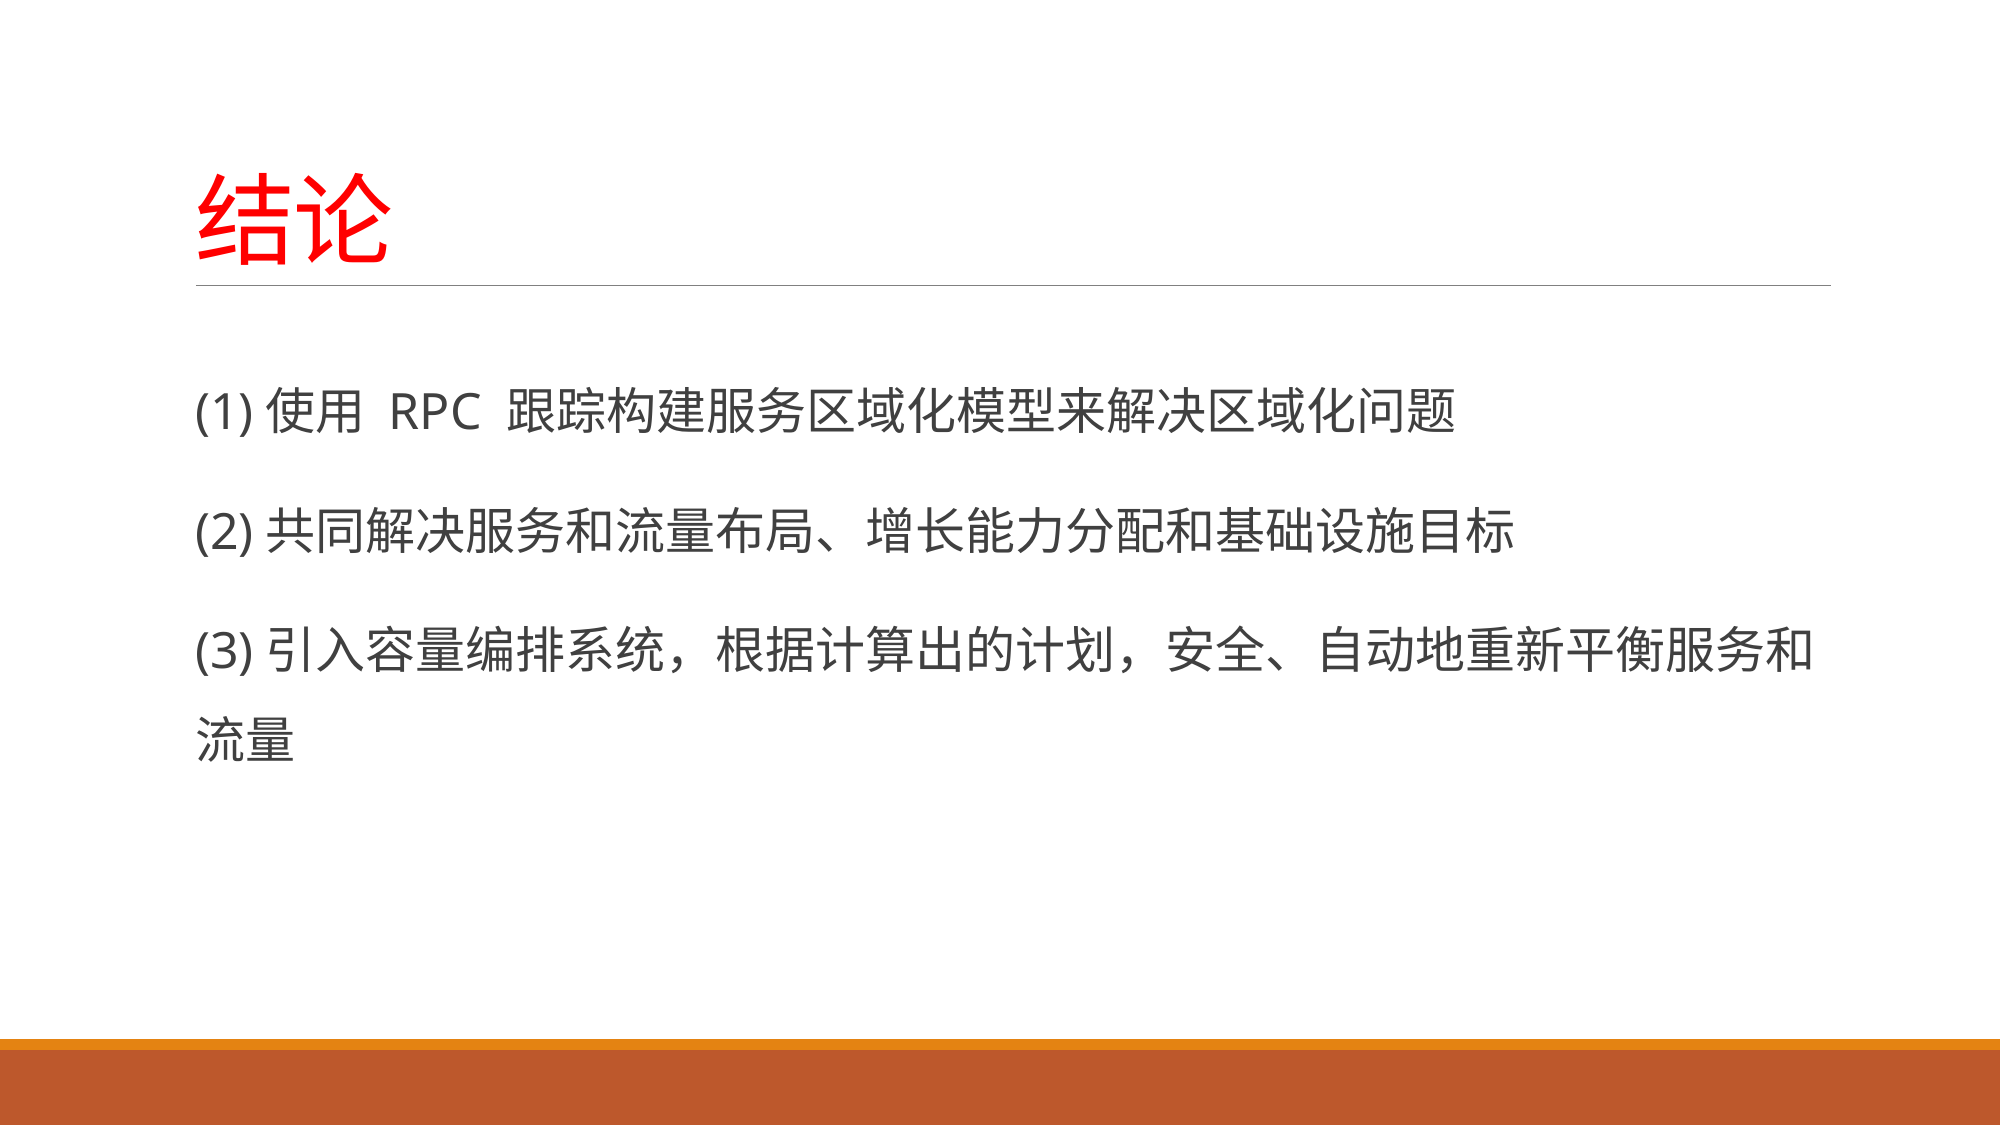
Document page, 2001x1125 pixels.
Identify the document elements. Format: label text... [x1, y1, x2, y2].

title 结论 [180, 47, 1830, 285]
list (1)使用 RPC 跟踪构建服务区域化模型来解决区域化问题 (2)共同解决服务和流量布局、增长能力分配和基础设施目标 (3)引入容量编排系统，根据计算出的计划，安全、自动地重新平衡服务和流量 [180, 342, 1830, 1003]
